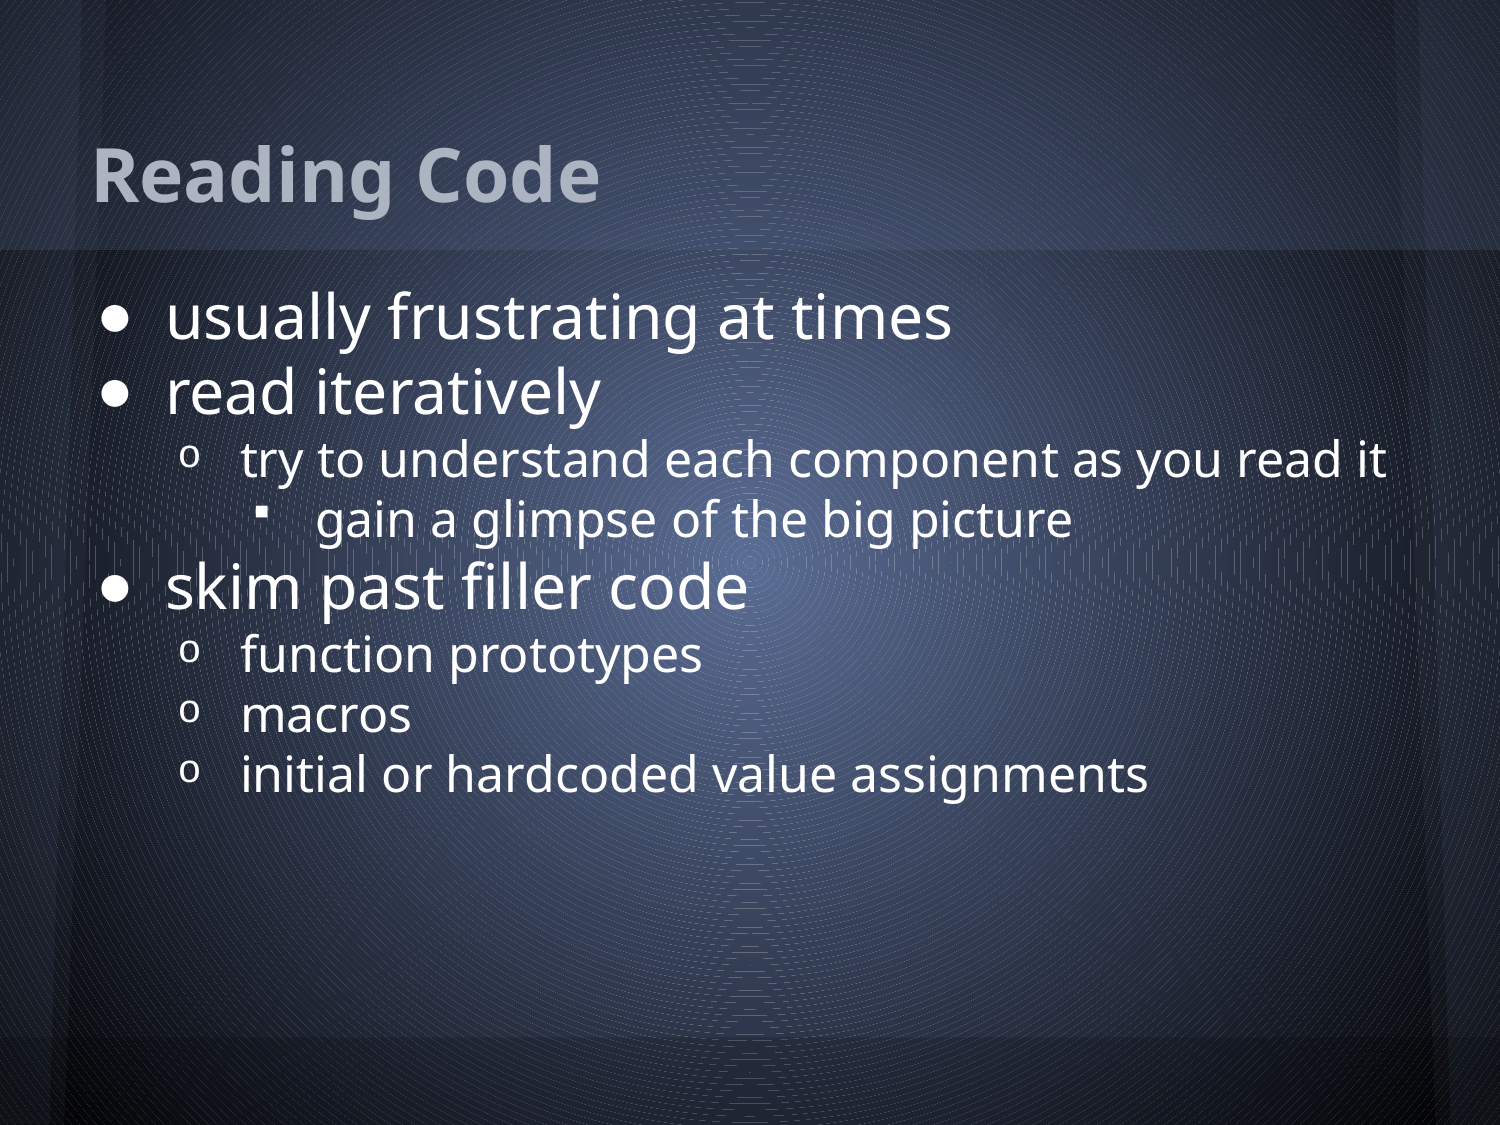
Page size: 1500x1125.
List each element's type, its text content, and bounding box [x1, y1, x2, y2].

list usually frustrating at times read iteratively try to understand each component as you read it gain a glimpse of the big picture skim past filler code function prototypes macros initial or hardcoded value assignments [75, 262, 1425, 1078]
title Reading Code [75, 45, 1425, 233]
